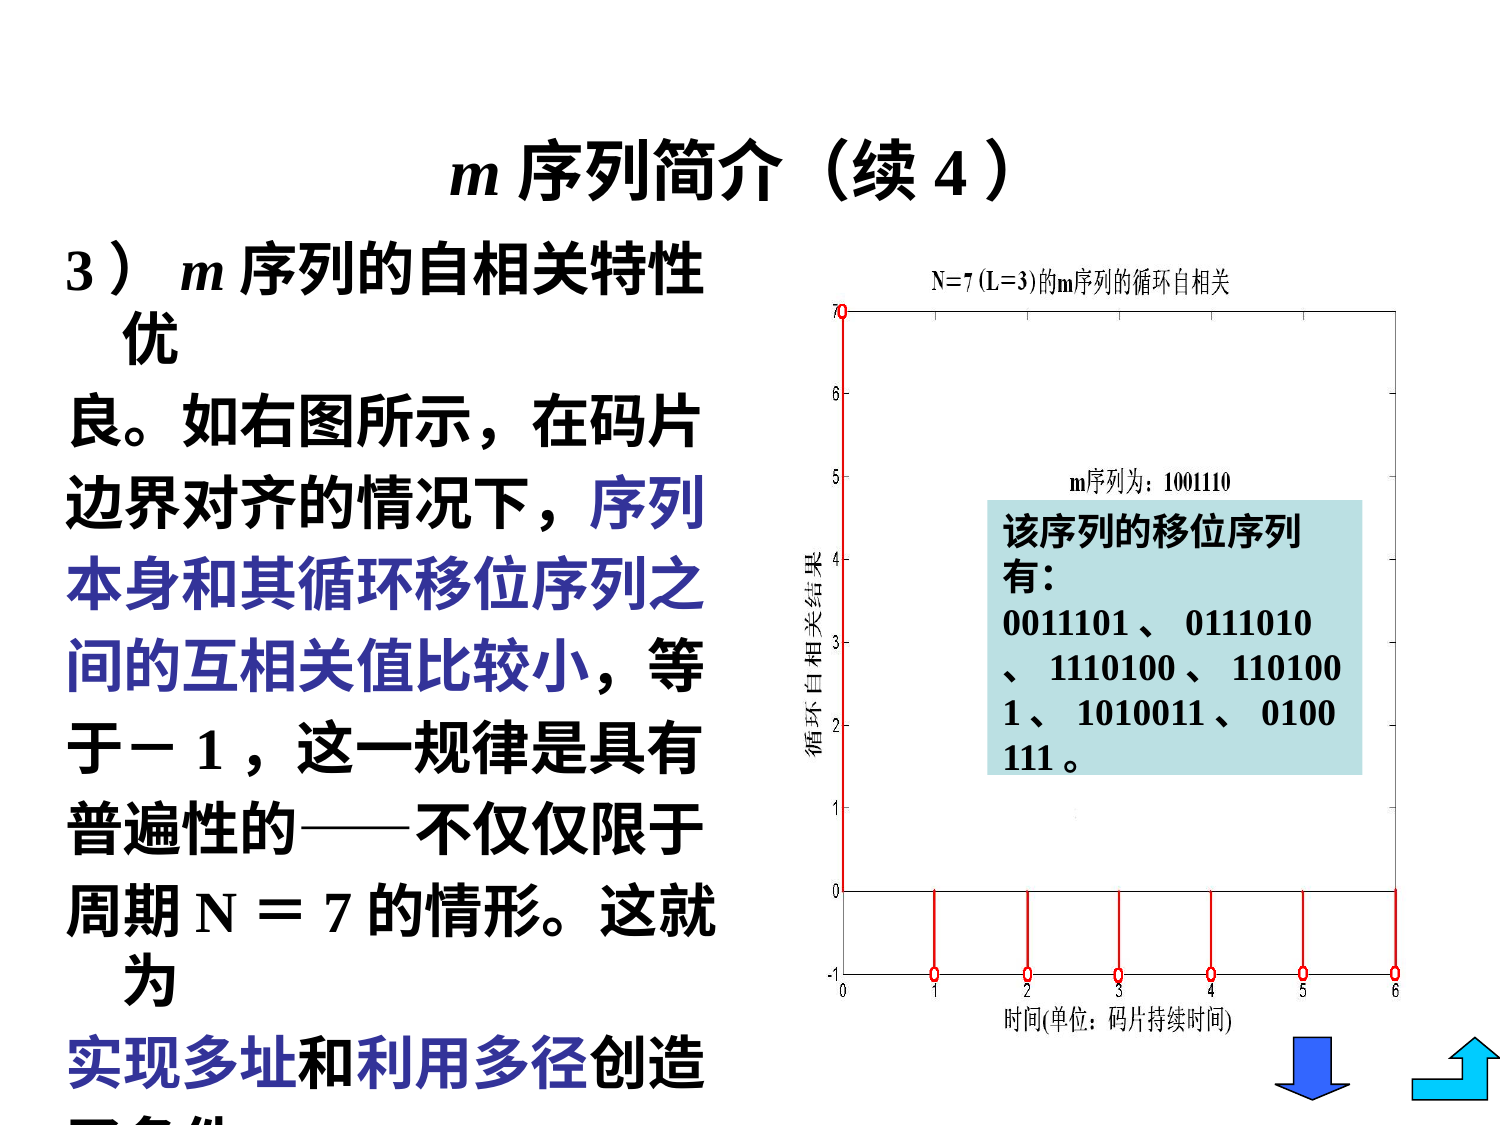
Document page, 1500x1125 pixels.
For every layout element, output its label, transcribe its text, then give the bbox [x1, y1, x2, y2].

title m序列简介（续4） [74, 44, 1426, 213]
text_box [1274, 1071, 1350, 1100]
text_box [1412, 1037, 1500, 1100]
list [749, 249, 1463, 1063]
list 3）m序列的自相关特性优 良。如右图所示，在码片 边界对齐的情况下，序列 本身和其循环移位序列之 间的互相关值比较小，等 于－1，这一规律是具有 普遍性的——不仅仅限于 周期N＝7的情形。这就为 实现多址和利用多径创造 了条件。 [49, 224, 751, 1076]
